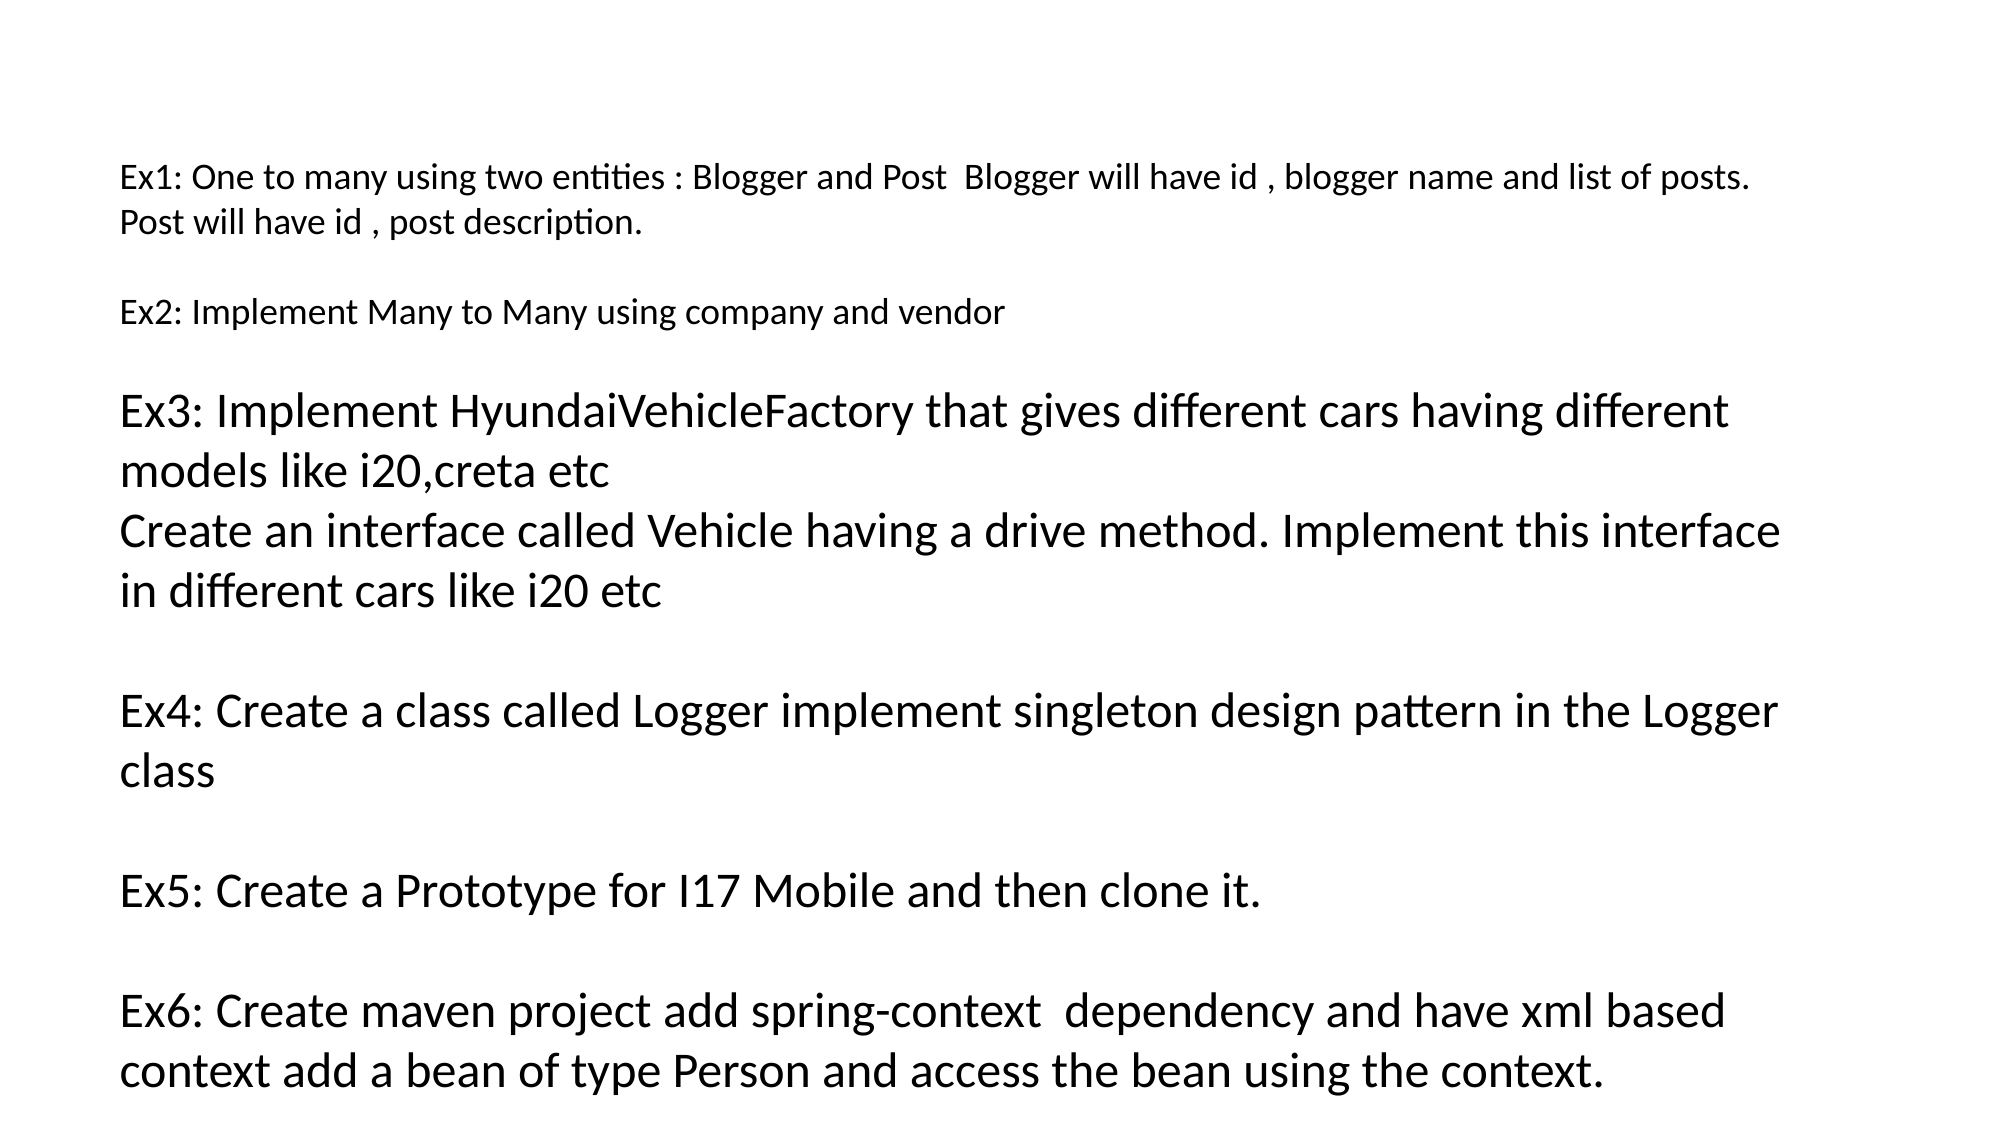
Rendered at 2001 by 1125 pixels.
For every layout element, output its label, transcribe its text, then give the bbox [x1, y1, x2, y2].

text_box Ex1: One to many using two entities : Blogger and Post Blogger will have id , blogger name and list of posts. Post will have id , post description. Ex2: Implement Many to Many using company and vendor Ex3: Implement HyundaiVehicleFactory that gives different cars having different models like i20,creta etc Create an interface called Vehicle having a drive method. Implement this interface in different cars like i20 etc Ex4: Create a class called Logger implement singleton design pattern in the Logger class Ex5: Create a Prototype for I17 Mobile and then clone it. Ex6: Create maven project add spring-context dependency and have xml based context add a bean of type Person and access the bean using the context. [104, 144, 1843, 1105]
